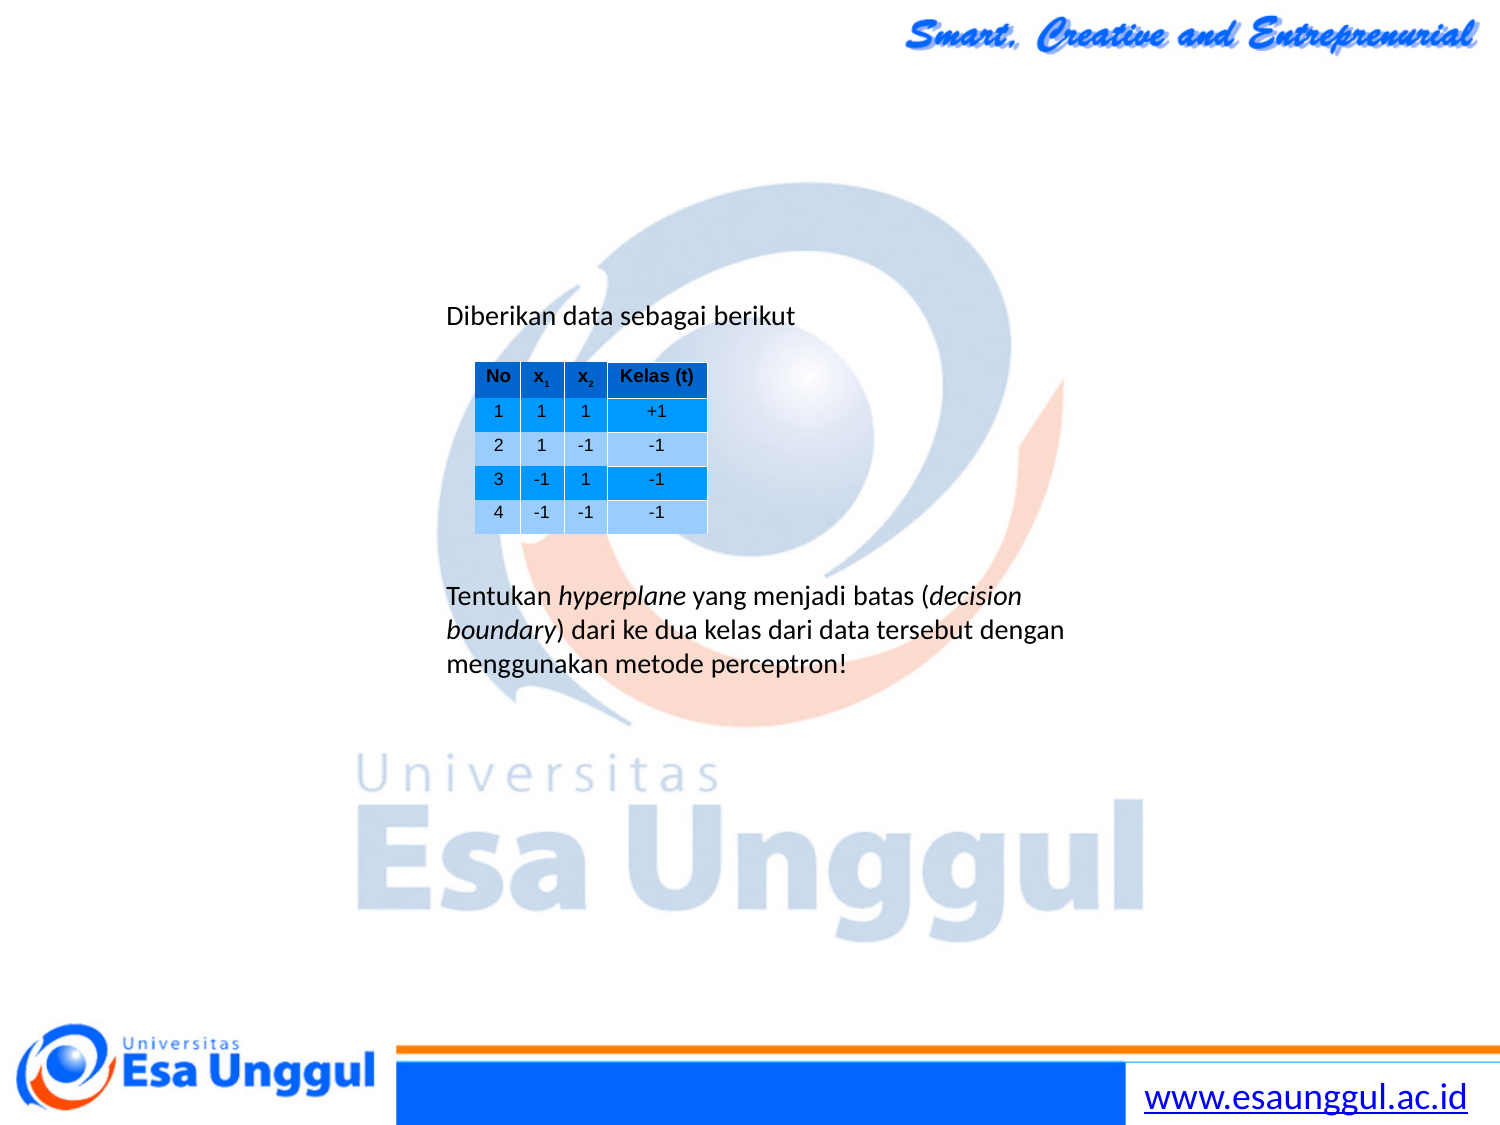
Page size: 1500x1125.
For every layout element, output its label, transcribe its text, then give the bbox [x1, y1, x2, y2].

table_header x2 [565, 362, 607, 398]
table_cell -1 [521, 466, 564, 500]
table_header No [475, 362, 520, 398]
table_cell -1 [565, 432, 607, 466]
table_cell +1 [608, 399, 707, 432]
text_box Diberikan data sebagai berikut [444, 294, 803, 331]
table_cell -1 [521, 500, 564, 534]
table_header x1 [521, 362, 564, 398]
table_cell -1 [608, 501, 707, 534]
table_cell 1 [565, 466, 607, 500]
text_box Tentukan hyperplane yang menjadi batas (decision boundary) dari ke dua kelas dari data tersebut dengan menggunakan metode perceptron! [444, 575, 1076, 679]
table_cell 1 [521, 398, 564, 432]
table_cell 1 [475, 398, 520, 432]
table_header Kelas (t) [608, 363, 707, 398]
table_cell 2 [475, 432, 520, 466]
table_cell -1 [608, 433, 707, 466]
table_cell 1 [521, 432, 564, 466]
table_cell -1 [565, 500, 607, 534]
table_cell 4 [475, 500, 520, 534]
picture [0, 0, 1500, 1125]
table_cell -1 [608, 467, 707, 500]
table_cell 1 [565, 398, 607, 432]
table_cell 3 [475, 466, 520, 500]
